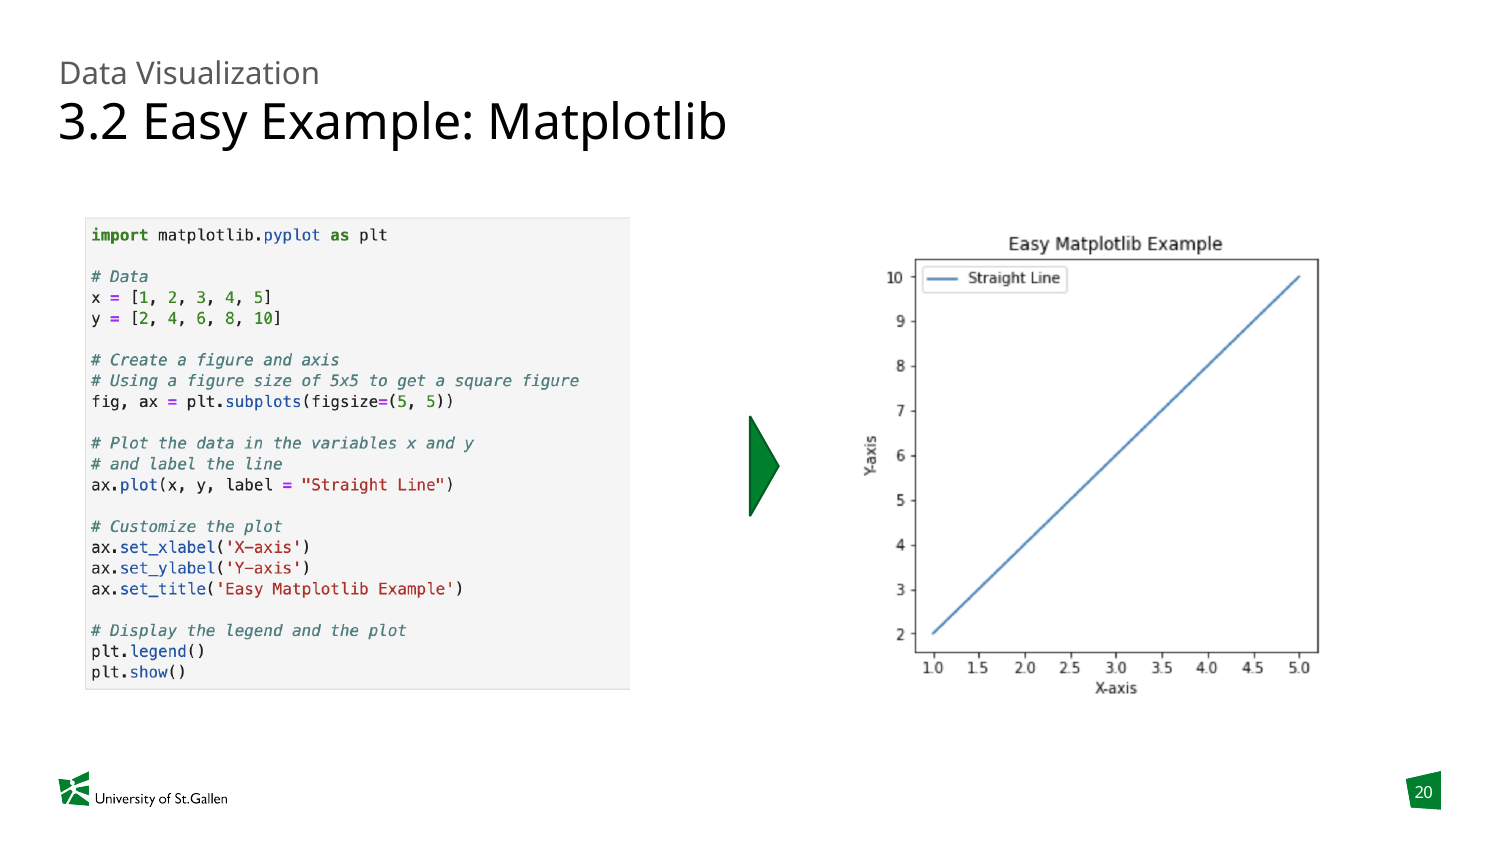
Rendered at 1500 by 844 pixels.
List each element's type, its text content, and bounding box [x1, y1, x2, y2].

slide_number 20 [1406, 782, 1442, 827]
title 3.2 Easy Example: Matplotlib [58, 97, 1442, 197]
picture [58, 771, 227, 807]
picture [81, 206, 630, 692]
list Data Visualization [58, 48, 1442, 97]
picture [838, 218, 1379, 712]
text_box [748, 415, 780, 517]
